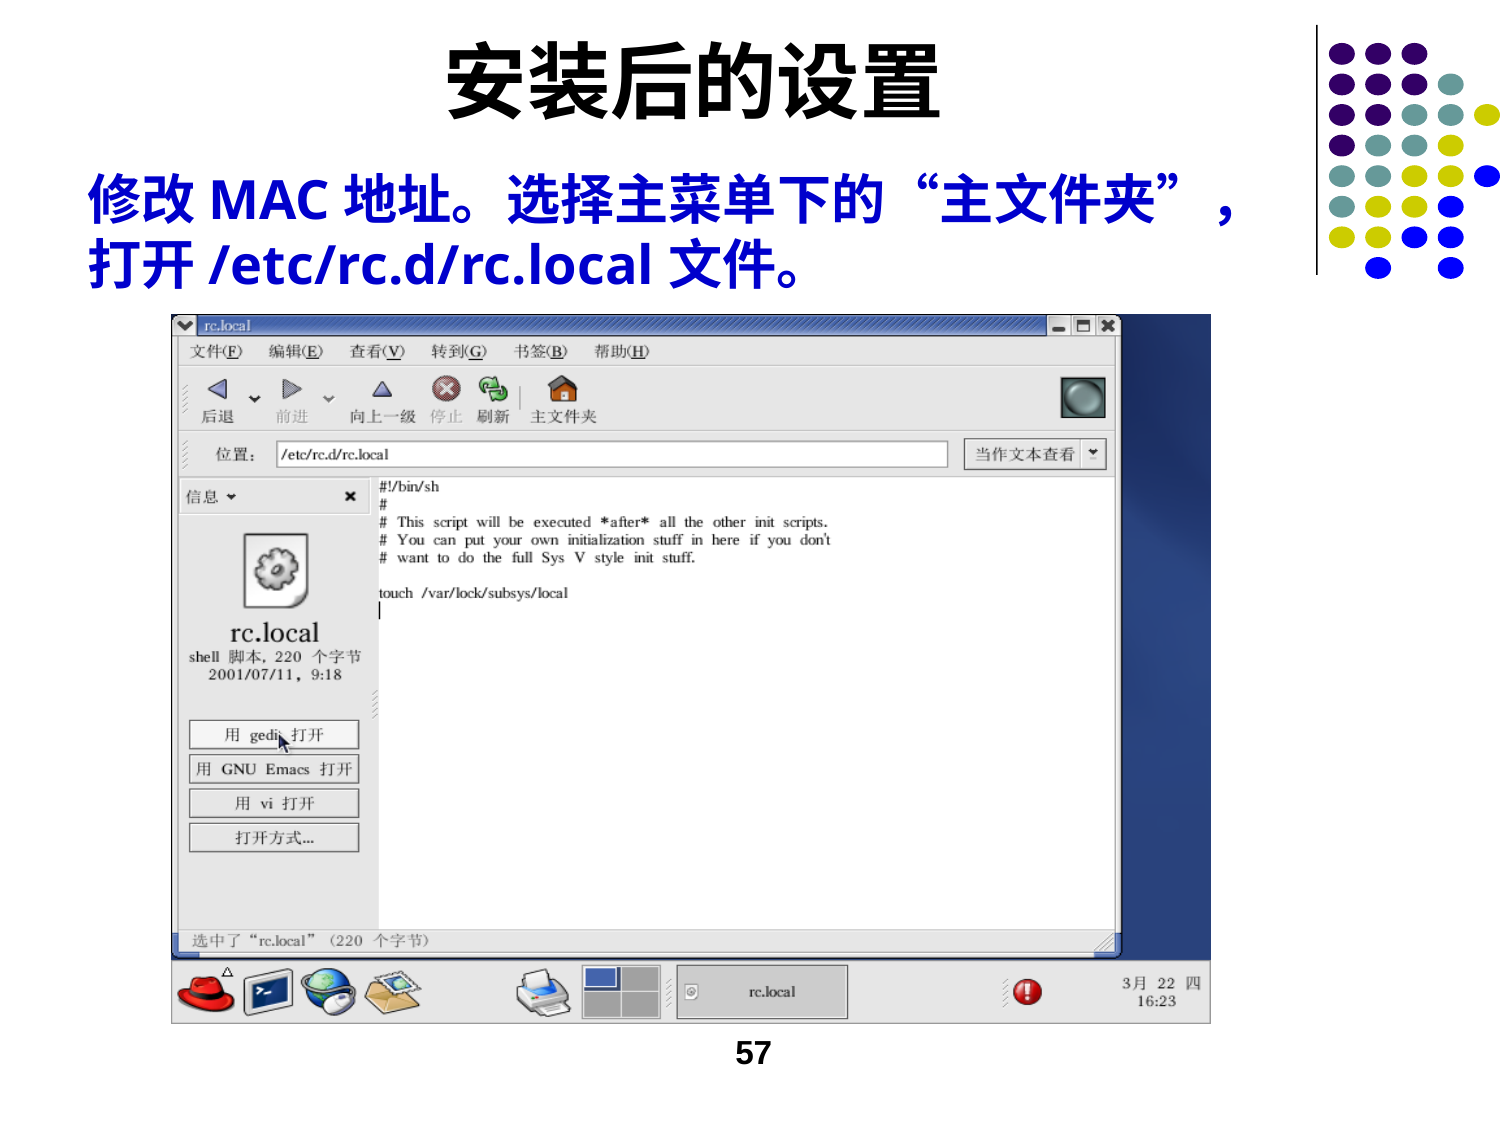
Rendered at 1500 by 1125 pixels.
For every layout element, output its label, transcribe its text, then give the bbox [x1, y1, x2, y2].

title 修改MAC地址。选择主菜单下的“主文件夹”，打开/etc/rc.d/rc.local文件。 [71, 161, 1310, 303]
text_box 安装后的设置 [75, 0, 1313, 137]
slide_number 57 [578, 1032, 930, 1099]
picture [170, 314, 1211, 1024]
